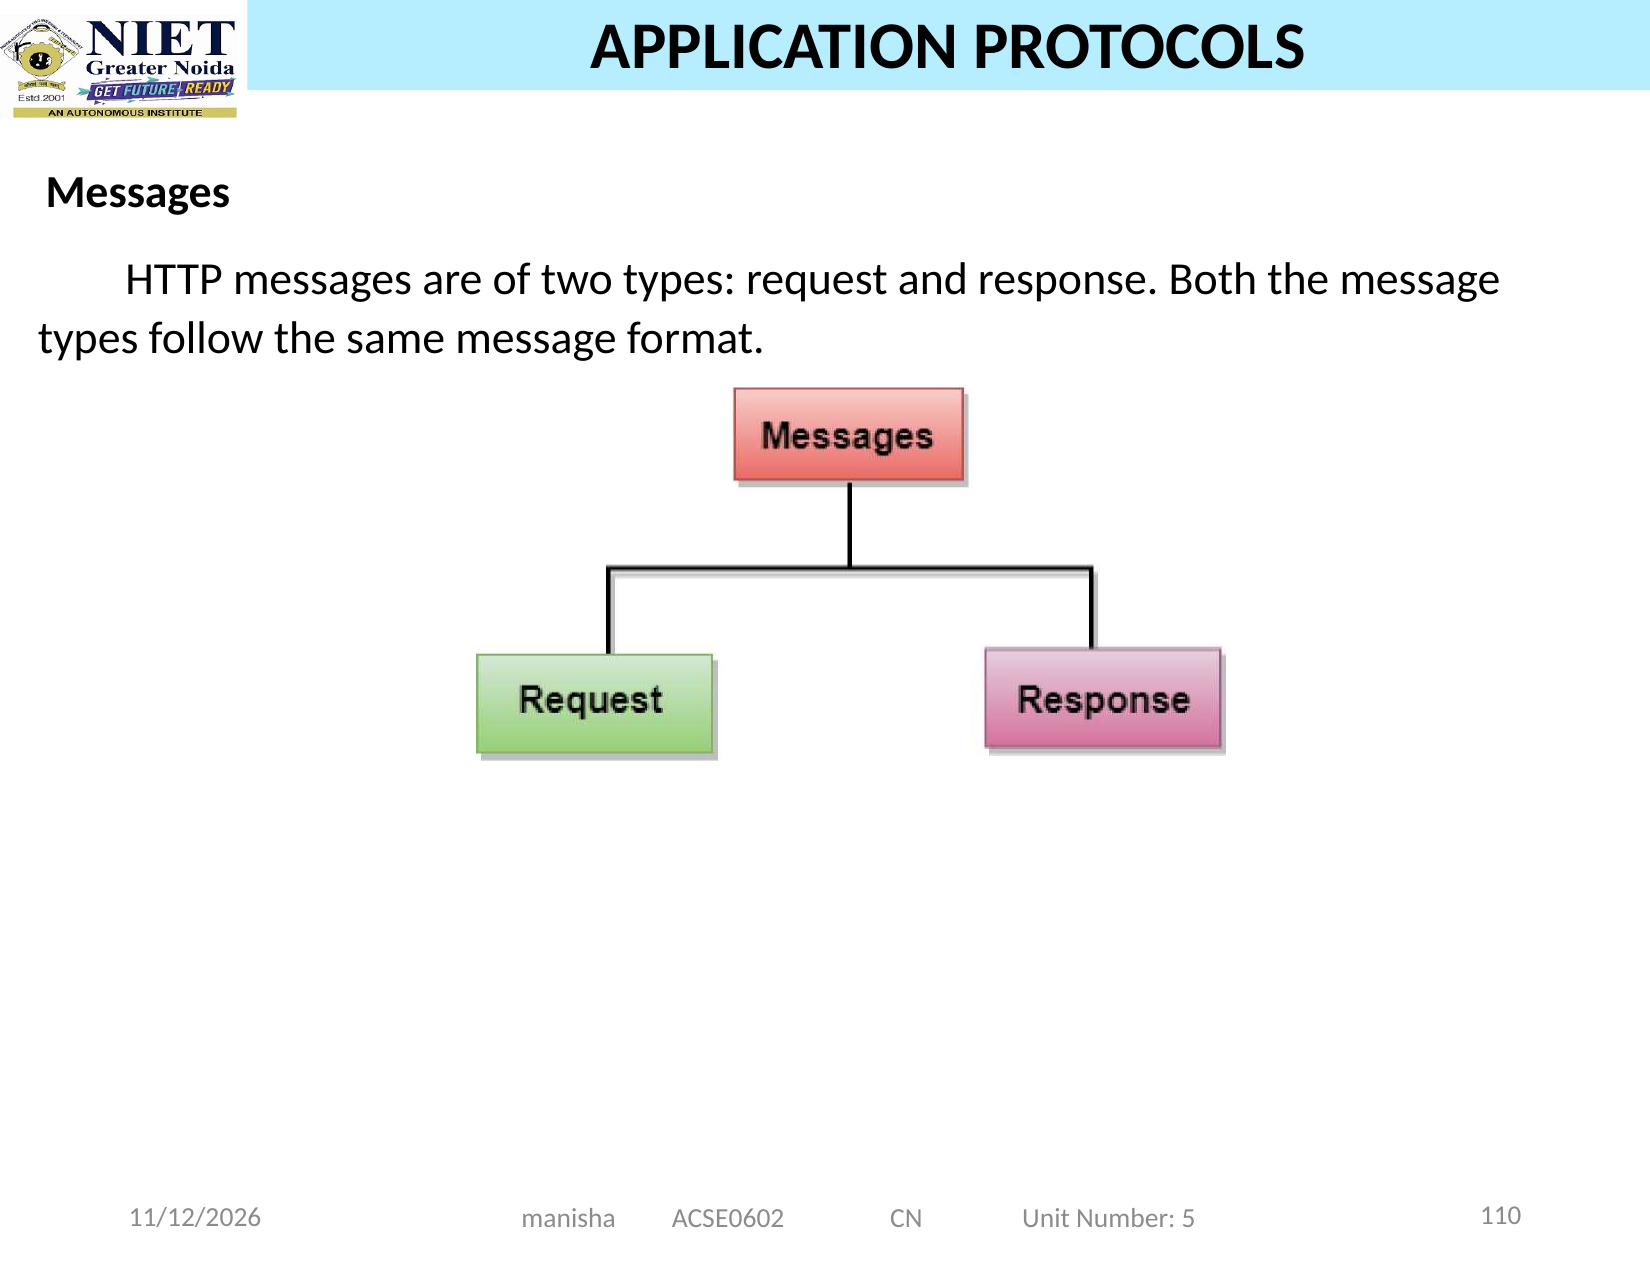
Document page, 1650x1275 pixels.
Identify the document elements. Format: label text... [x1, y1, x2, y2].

slide_number 110 [1433, 1179, 1537, 1248]
picture [0, 0, 237, 146]
text_box Messages [45, 161, 241, 207]
footer manisha ACSE0602 CN Unit Number: 5 [405, 1184, 1314, 1250]
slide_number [113, 1181, 300, 1250]
picture [475, 387, 1226, 761]
text_box HTTP messages are of two types: request and response. Both the message types follow the same message format. [37, 245, 1581, 357]
title APPLICATION PROTOCOLS [247, 0, 1650, 91]
